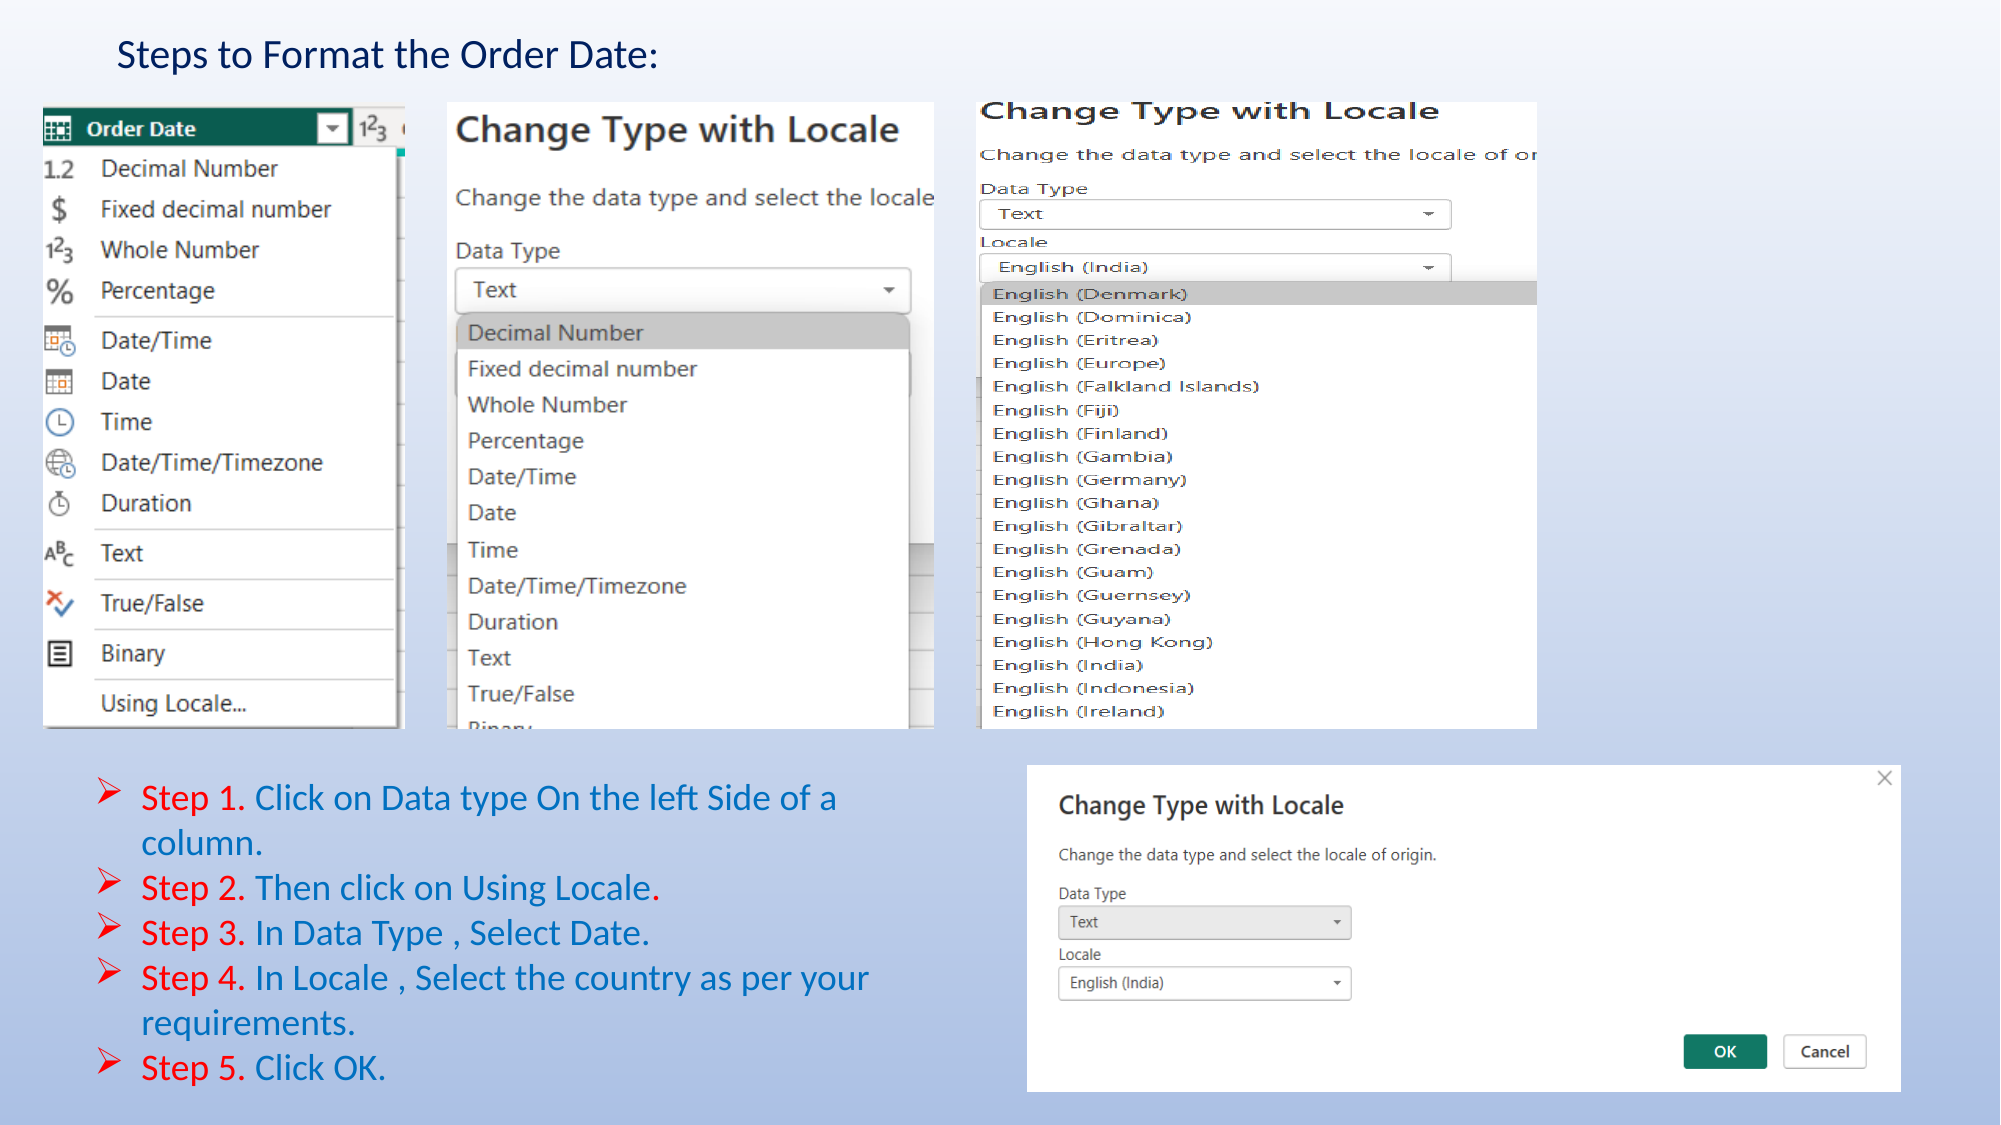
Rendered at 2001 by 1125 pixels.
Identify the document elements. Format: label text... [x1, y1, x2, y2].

text_box Steps to Format the Order Date: [102, 19, 733, 84]
picture [43, 102, 405, 729]
picture [447, 102, 934, 729]
picture [976, 102, 1537, 729]
picture [1027, 765, 1901, 1092]
text_box Step 1. Click on Data type On the left Side of a column. Step 2. Then click on Using Locale. Step 3. In Data Type , Select Date. Step 4. In Locale , Select the country as per your requirements. Step 5. Click OK. [79, 765, 904, 1096]
